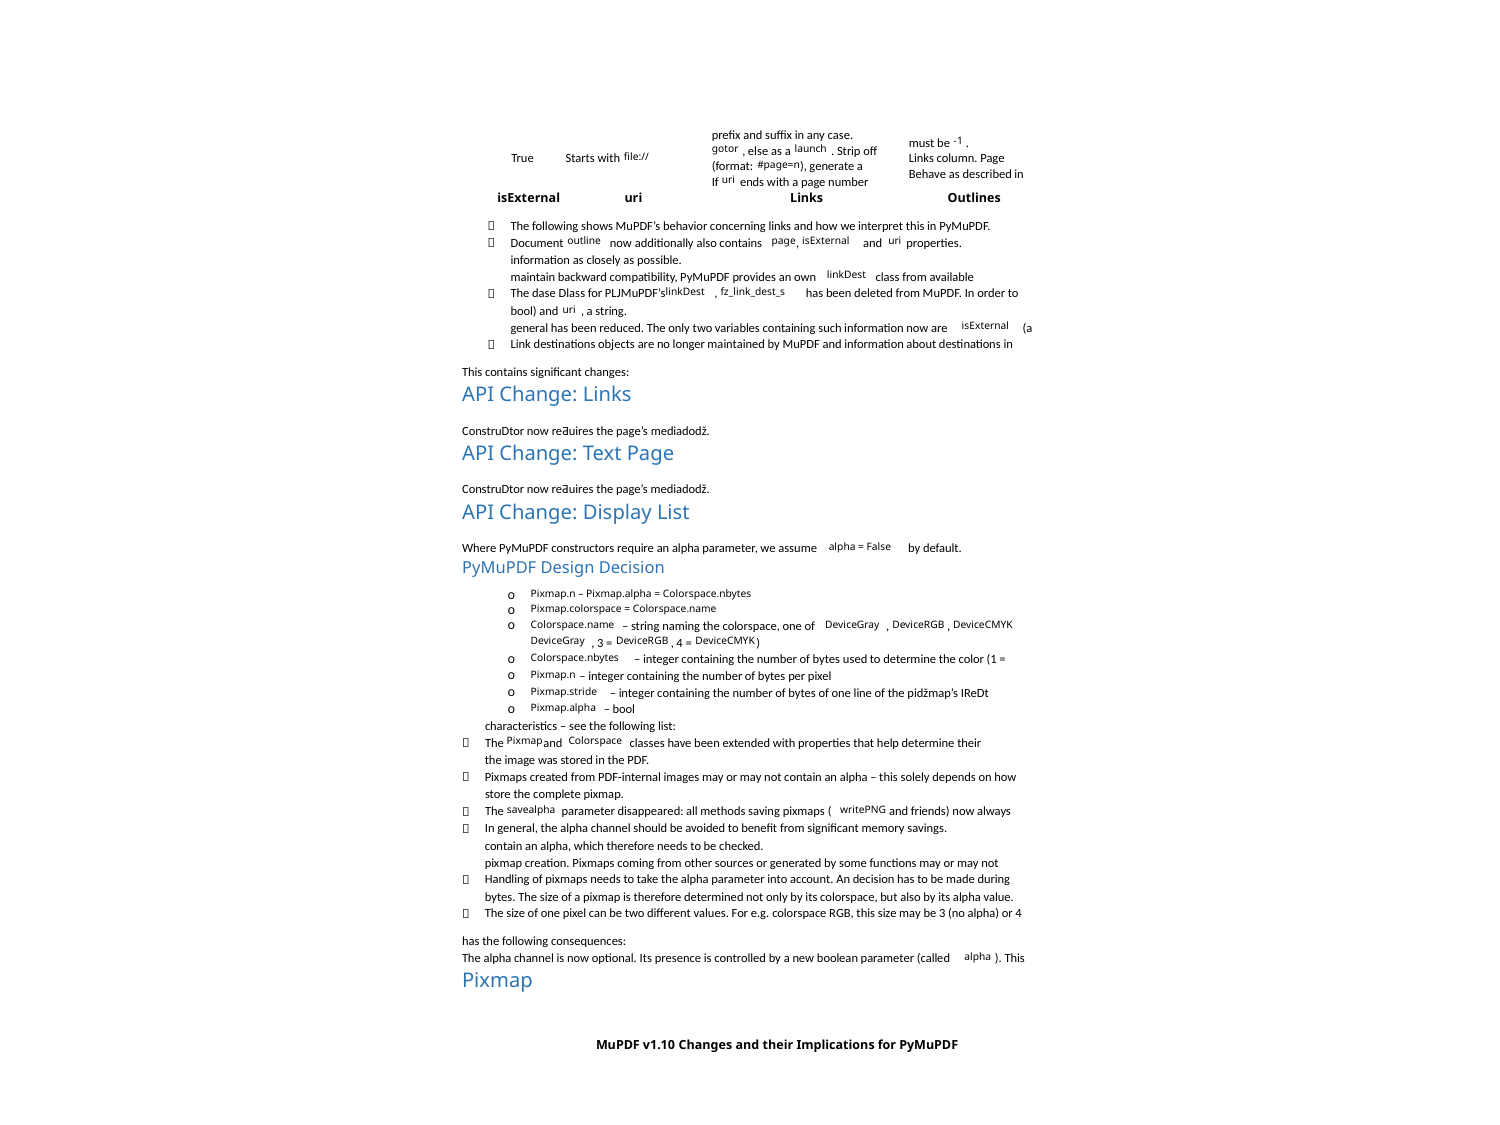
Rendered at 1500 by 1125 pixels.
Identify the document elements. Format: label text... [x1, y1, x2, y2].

text_box isExternal [802, 234, 863, 247]
text_box uri [721, 173, 740, 186]
text_box uri [888, 234, 906, 247]
text_box Handling of pixmaps needs to take the alpha parameter into account. An decision has to be made during [484, 871, 1026, 884]
text_box The [484, 802, 507, 816]
text_box Colorspace.name [530, 617, 622, 630]
text_box , else as a [742, 142, 795, 156]
text_box – integer containing the number of bytes used to determine the color (1 = [634, 651, 1021, 664]
text_box file:// [624, 150, 667, 162]
text_box , [795, 234, 811, 248]
text_box Pixmap.colorspace = Colorspace.name [530, 602, 744, 614]
text_box must be [908, 134, 954, 148]
text_box Links column. Page [909, 150, 1010, 163]
text_box Behave as described in [908, 165, 1030, 179]
text_box  [487, 217, 503, 234]
text_box -1 [953, 134, 965, 147]
text_box Outlines [947, 189, 992, 203]
text_box ConstruDtor now reƋuires the page’s mediadodž. [462, 481, 714, 494]
text_box – bool [603, 701, 642, 714]
text_box contain an alpha, which therefore needs to be checked. [484, 837, 775, 851]
text_box bool) and [510, 302, 563, 316]
text_box DeviceCMYK [953, 617, 1014, 630]
text_box Starts with [565, 150, 624, 163]
text_box Pixmap.n – Pixmap.alpha = Colorspace.nbytes [530, 587, 793, 600]
text_box (format: [711, 158, 758, 171]
text_box , [947, 617, 963, 631]
text_box Pixmap [506, 734, 543, 747]
text_box MuPDF v1.10 Changes and their Implications for PyMuPDF [596, 1036, 907, 1050]
text_box outline [567, 234, 609, 247]
text_box  [461, 735, 477, 751]
text_box  [461, 803, 477, 819]
text_box The alpha channel is now optional. Its presence is controlled by a new boolean parameter (called [462, 949, 965, 963]
text_box general has been reduced. The only two variables containing such information now are [510, 319, 962, 333]
text_box isExternal [961, 319, 1022, 332]
text_box ends with a page number [740, 173, 877, 187]
text_box linkDest [826, 268, 875, 281]
text_box DeviceGray [825, 617, 886, 630]
text_box Pixmap.stride [530, 684, 609, 697]
text_box alpha [964, 949, 994, 962]
text_box and [543, 734, 569, 748]
text_box DeviceGray [530, 634, 591, 647]
text_box . [965, 134, 981, 148]
text_box uri [624, 189, 640, 203]
text_box o [507, 602, 523, 616]
text_box Document [510, 234, 568, 248]
text_box characteristics – see the following list: [484, 718, 684, 731]
text_box The size of one pixel can be two different values. For e.g. colorspace RGB, this size may be 3 (no alpha) or 4 [484, 905, 1039, 918]
text_box The dase Dlass for PLJMuPDF’s [510, 285, 666, 298]
text_box PyMuPDF Design Decision [461, 557, 638, 574]
text_box o [507, 700, 523, 716]
text_box In general, the alpha channel should be avoided to benefit from significant memory savings. [484, 820, 962, 833]
text_box bytes. The size of a pixmap is therefore determined not only by its colorspace, but also by its alpha value. [484, 888, 1030, 902]
text_box (a [1022, 319, 1039, 333]
text_box #page=n [757, 158, 800, 170]
text_box information as closely as possible. [510, 252, 689, 265]
text_box has the following consequences: [461, 932, 633, 946]
text_box gotor [711, 142, 742, 155]
text_box . Strip off [831, 142, 882, 156]
text_box If [711, 173, 727, 187]
text_box o [507, 617, 523, 632]
text_box and [863, 234, 889, 248]
text_box maintain backward compatibility, PyMuPDF provides an own [510, 268, 827, 282]
text_box , 4 = [670, 634, 696, 648]
text_box – integer containing the number of bytes of one line of the pidžmap’s IReDt [609, 684, 996, 698]
text_box fz_link_dest_s [720, 285, 805, 297]
text_box , 3 = [591, 634, 616, 648]
text_box – integer containing the number of bytes per pixel [579, 667, 844, 681]
text_box ConstruDtor now reƋuires the page’s mediadodž. [461, 422, 711, 436]
text_box uri [562, 302, 581, 315]
text_box Colorspace [568, 734, 629, 747]
text_box savealpha [506, 803, 561, 815]
text_box class from available [875, 268, 982, 282]
text_box store the complete pixmap. [484, 786, 631, 799]
text_box This contains significant changes: [461, 363, 636, 377]
text_box prefix and suffix in any case. [711, 126, 857, 140]
text_box o [507, 667, 523, 682]
text_box Pixmap [462, 967, 526, 988]
text_box  [487, 234, 503, 251]
text_box the image was stored in the PDF. [484, 752, 658, 765]
text_box o [507, 587, 523, 602]
text_box Link destinations objects are no longer maintained by MuPDF and information about destinations in [510, 336, 1029, 349]
text_box pixmap creation. Pixmaps coming from other sources or generated by some functions may or may not [484, 854, 1014, 868]
text_box The [484, 734, 507, 748]
text_box now additionally also contains [609, 234, 772, 248]
text_box launch [794, 142, 831, 155]
text_box , [886, 617, 902, 631]
text_box Where PyMuPDF constructors require an alpha parameter, we assume [461, 539, 829, 553]
text_box o [507, 684, 523, 699]
text_box by default. [908, 539, 970, 553]
text_box linkDest [665, 285, 714, 297]
text_box page [771, 234, 795, 247]
text_box Pixmaps created from PDF-internal images may or may not contain an alpha – this solely depends on how [484, 768, 1032, 782]
text_box  [461, 871, 477, 888]
text_box Pixmap.alpha [530, 701, 603, 713]
text_box Pixmap.n [530, 667, 579, 680]
text_box has been deleted from MuPDF. In order to [805, 285, 1031, 298]
text_box DeviceRGB [892, 617, 947, 630]
text_box API Change: Display List [462, 499, 660, 520]
text_box DeviceCMYK [695, 634, 756, 647]
text_box DeviceRGB [616, 634, 670, 647]
text_box ). This [994, 949, 1029, 963]
text_box Links [790, 189, 817, 203]
text_box Colorspace.nbytes [530, 651, 634, 663]
text_box API Change: Text Page [461, 440, 648, 461]
text_box alpha = False [828, 540, 908, 552]
text_box ) [756, 634, 772, 648]
text_box and friends) now always [889, 802, 1020, 816]
text_box writePNG [840, 803, 889, 815]
text_box , [714, 285, 730, 298]
text_box  [461, 769, 477, 785]
text_box ), generate a [800, 158, 869, 171]
text_box , a string. [581, 302, 632, 316]
text_box True [511, 150, 535, 163]
text_box  [487, 285, 503, 302]
text_box parameter disappeared: all methods saving pixmaps ( [561, 802, 841, 816]
text_box o [507, 650, 523, 665]
text_box classes have been extended with properties that help determine their [629, 734, 995, 748]
text_box isExternal [497, 189, 550, 203]
text_box  [461, 905, 477, 922]
text_box API Change: Links [461, 381, 610, 402]
text_box  [461, 820, 477, 837]
text_box – string naming the colorspace, one of [622, 617, 825, 631]
text_box properties. [906, 234, 969, 248]
text_box The following shows MuPDF’s behavior concerning links and how we interpret this in PyMuPDF. [510, 217, 1007, 230]
text_box  [487, 336, 503, 352]
